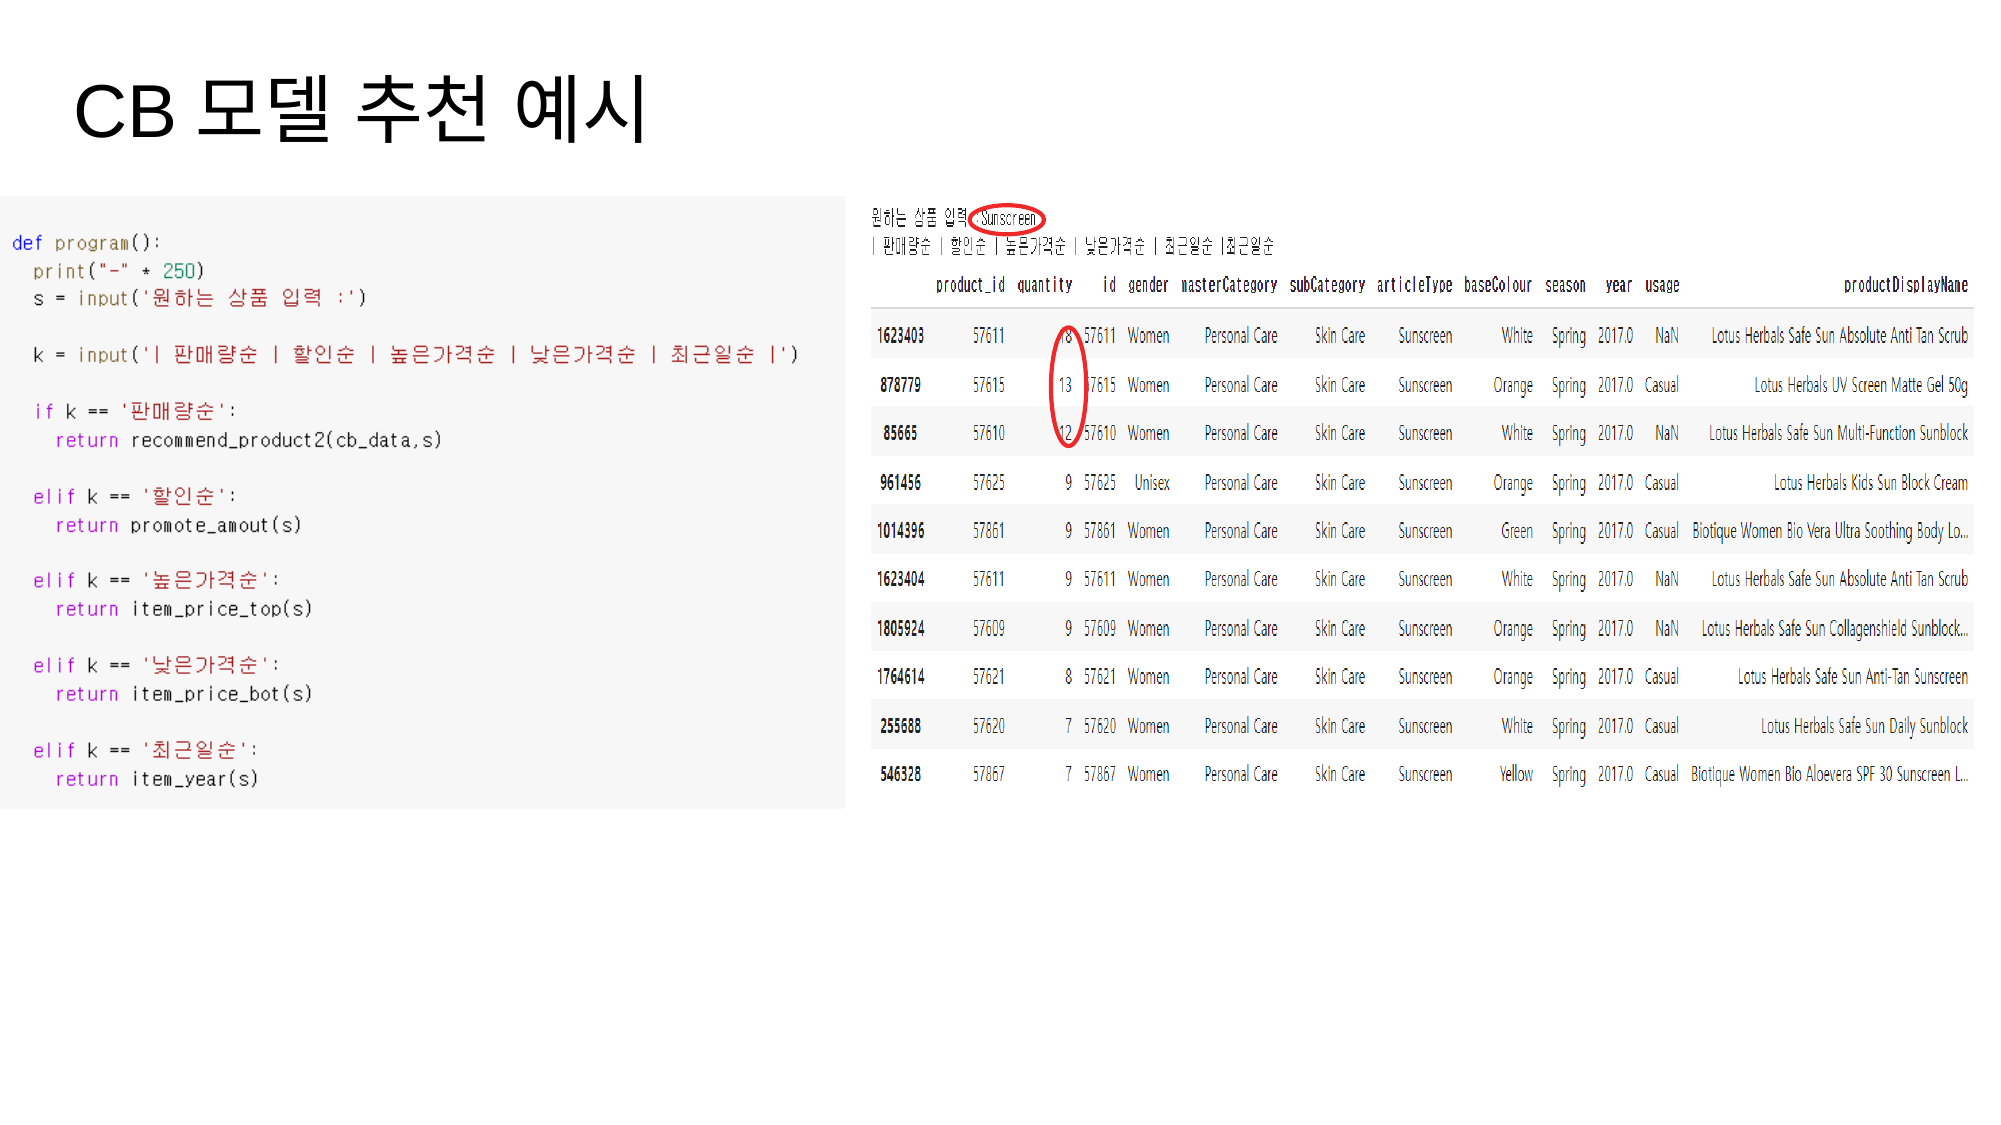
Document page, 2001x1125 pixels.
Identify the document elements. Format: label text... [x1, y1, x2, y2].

text_box CB모델 추천 예시 [58, 54, 697, 160]
picture [0, 196, 845, 814]
picture [867, 196, 2000, 814]
